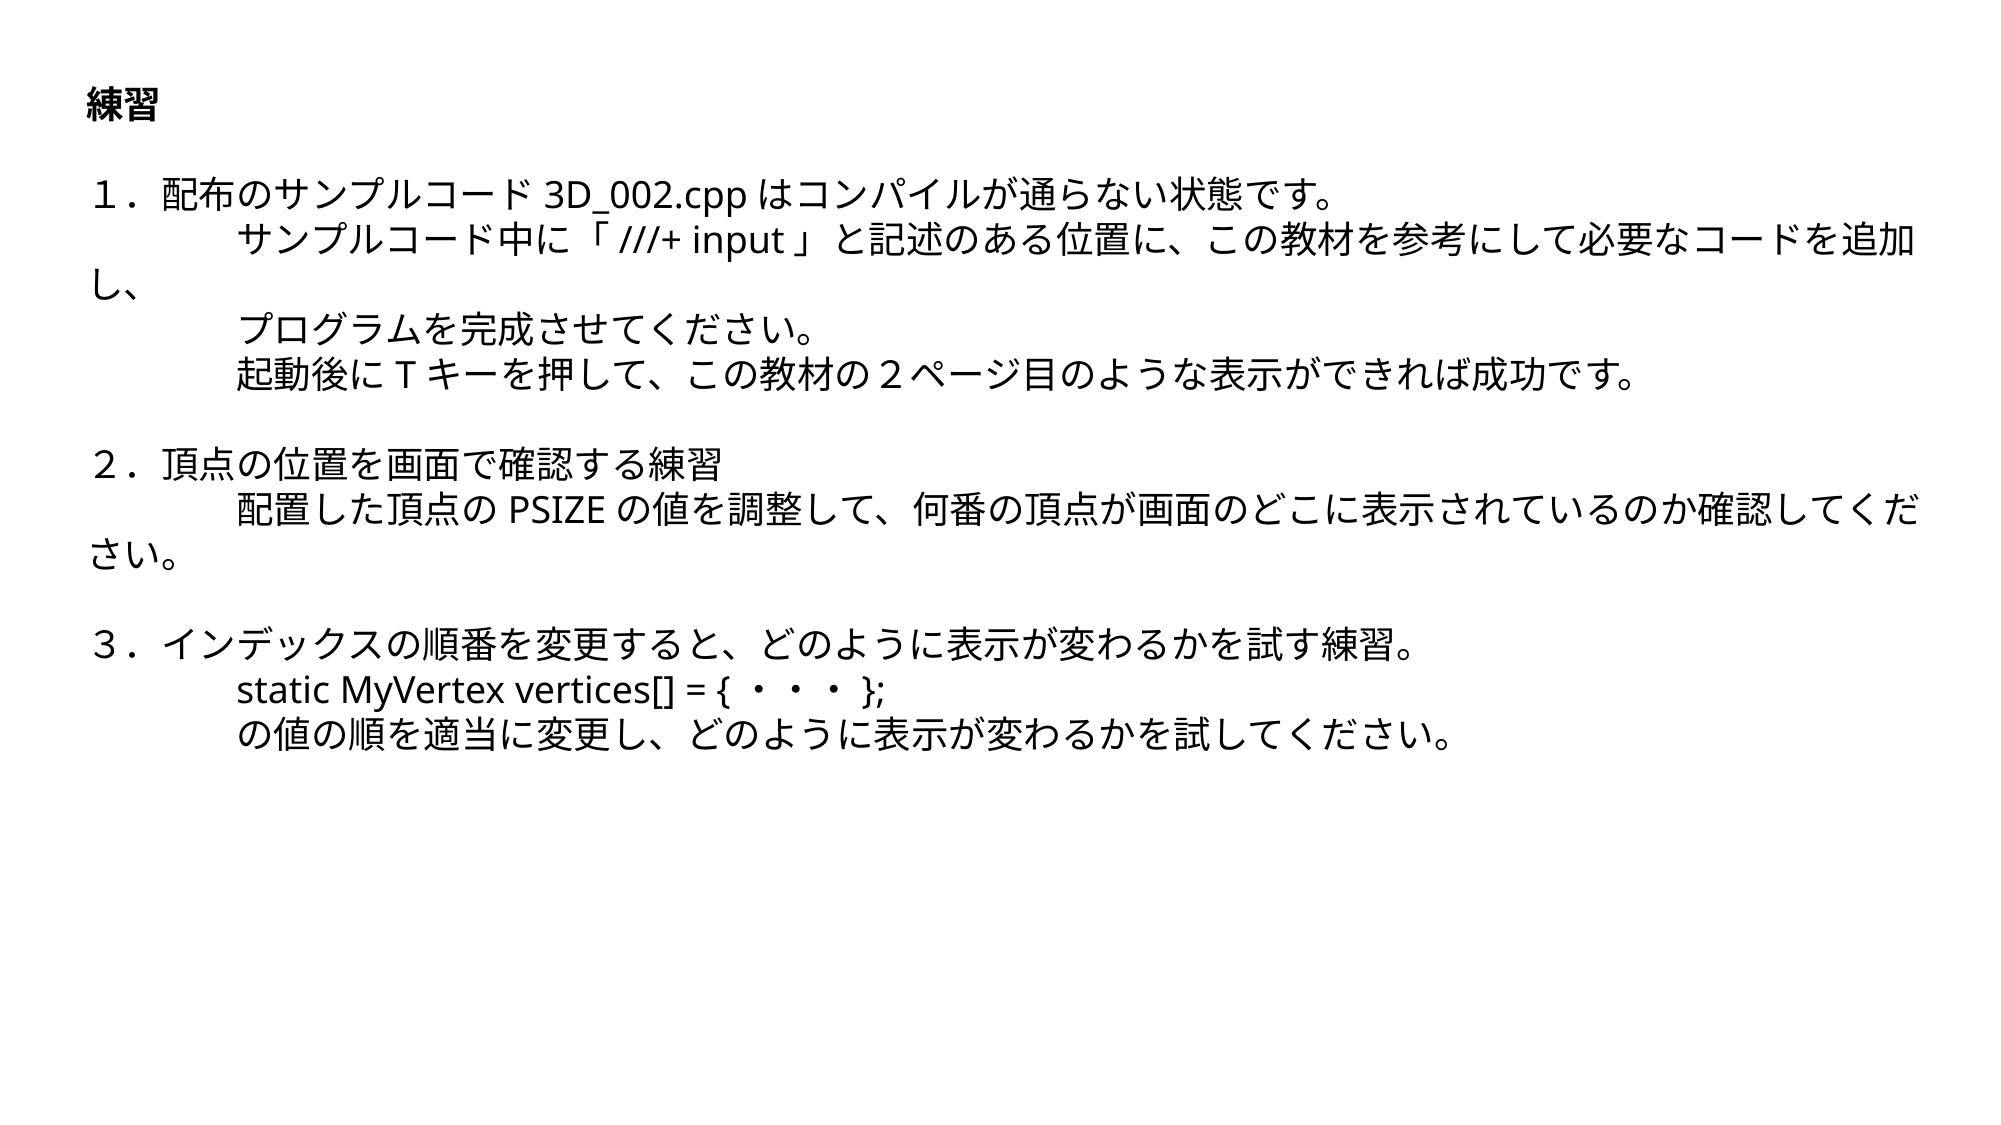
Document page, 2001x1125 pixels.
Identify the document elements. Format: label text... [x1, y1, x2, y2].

text_box 練習 １．配布のサンプルコード3D_002.cppはコンパイルが通らない状態です。 サンプルコード中に「///+ input」と記述のある位置に、この教材を参考にして必要なコードを追加し、 プログラムを完成させてください。 起動後にTキーを押して、この教材の２ページ目のような表示ができれば成功です。 ２．頂点の位置を画面で確認する練習 配置した頂点のPSIZEの値を調整して、何番の頂点が画面のどこに表示されているのか確認してください。 ３．インデックスの順番を変更すると、どのように表示が変わるかを試す練習。 static MyVertex vertices[] = {・・・}; の値の順を適当に変更し、どのように表示が変わるかを試してください。 [71, 73, 1947, 808]
